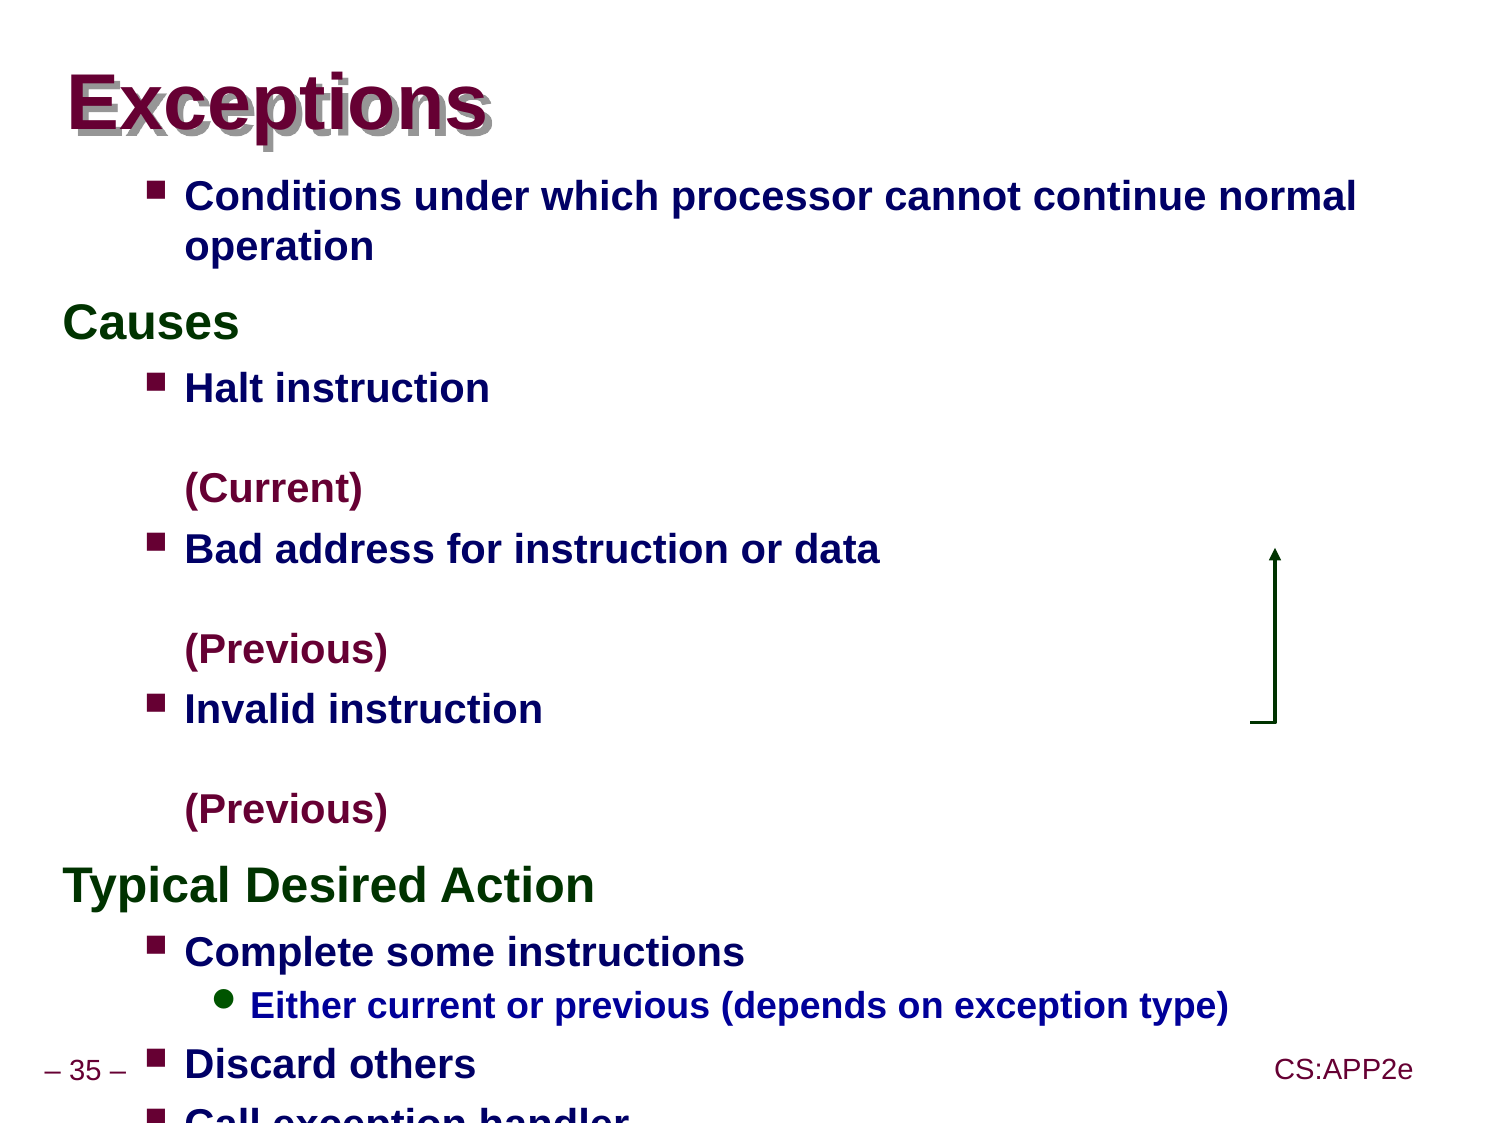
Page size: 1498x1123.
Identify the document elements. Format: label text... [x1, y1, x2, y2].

list Conditions under which processor cannot continue normal operation Causes Halt instruction (Current) Bad address for instruction or data (Previous) Invalid instruction (Previous) Typical Desired Action Complete some instructions Either current or previous (depends on exception type) Discard others Call exception handler Like an unexpected procedure call [47, 161, 1409, 1017]
text_box [1250, 547, 1282, 724]
title Exceptions [66, 40, 1495, 169]
